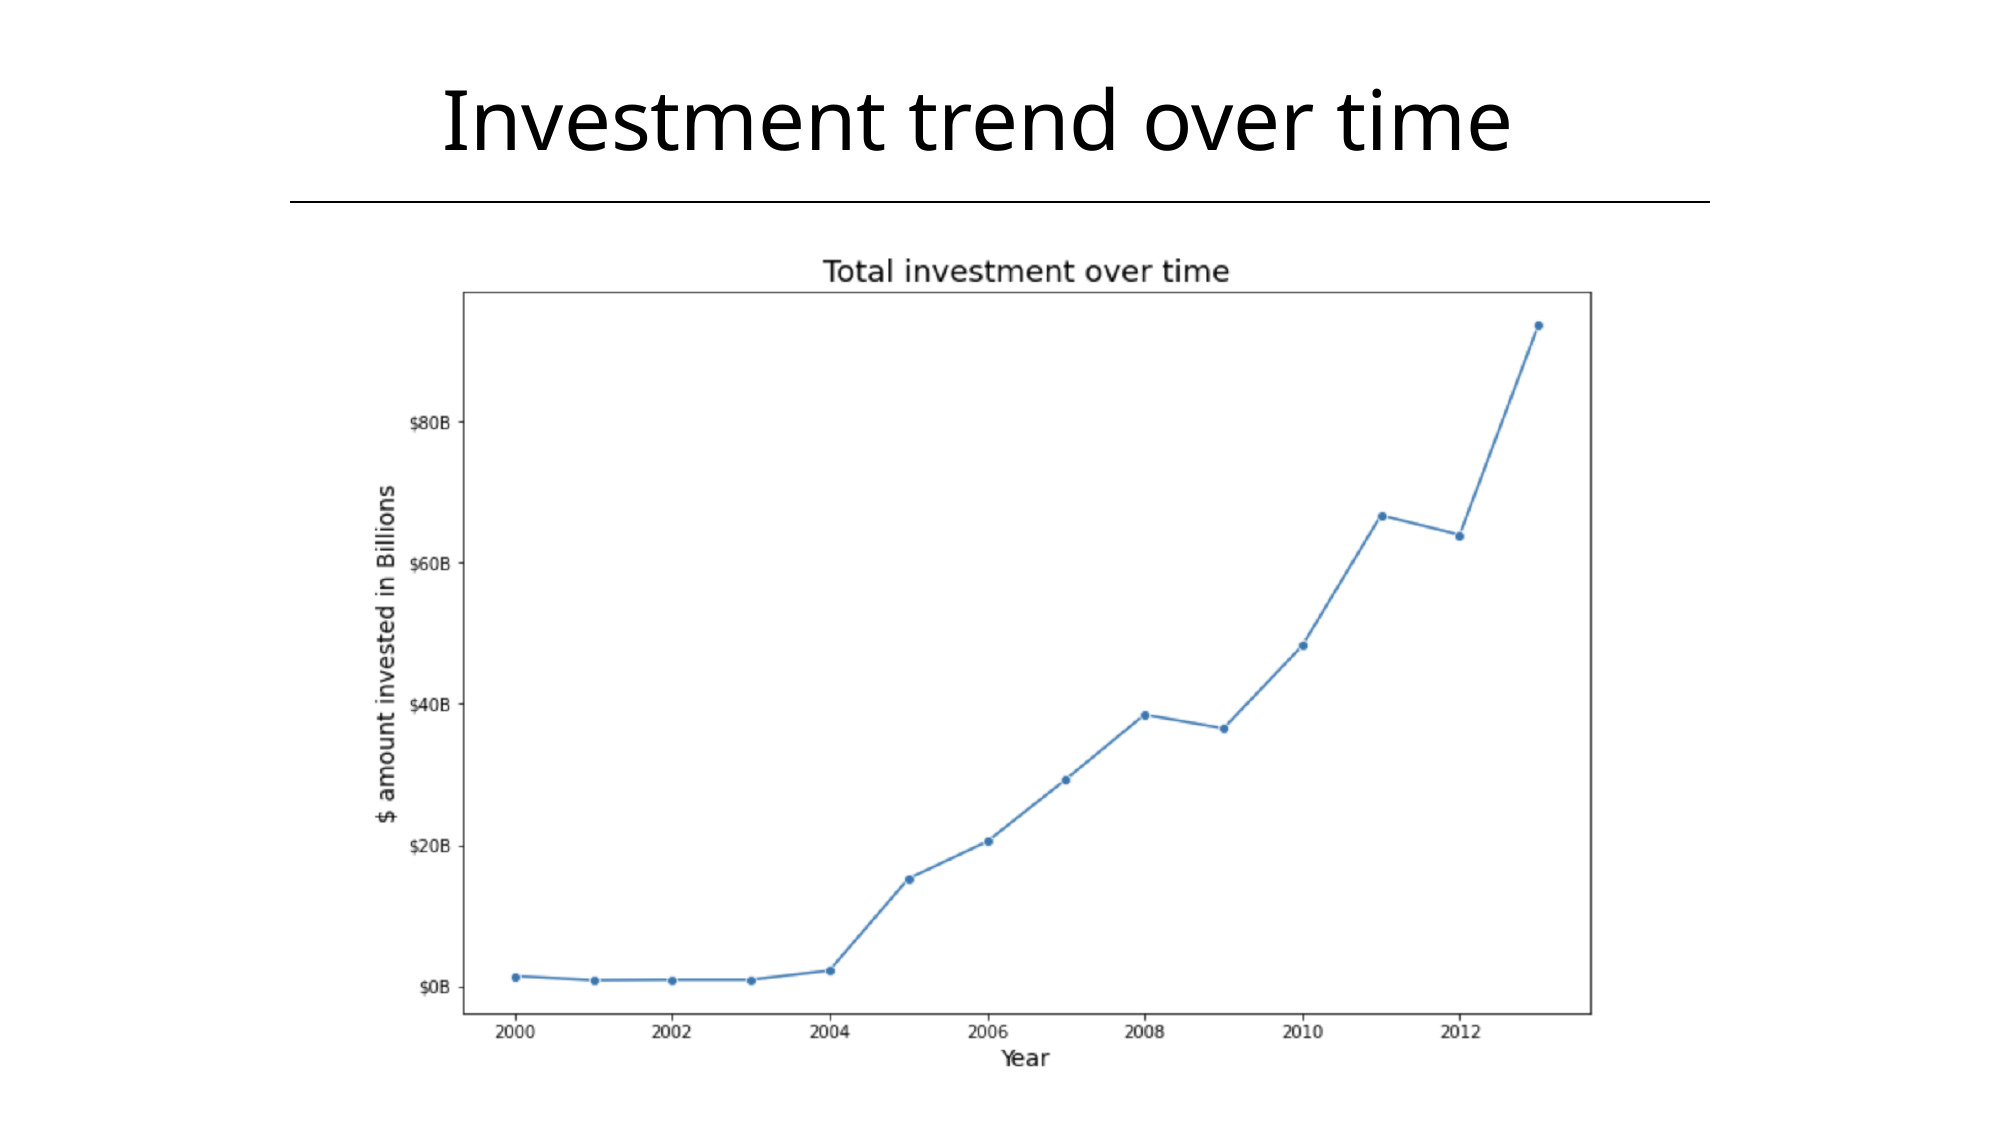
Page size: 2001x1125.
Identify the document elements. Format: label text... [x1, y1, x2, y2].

picture [348, 239, 1652, 1085]
title Investment trend over time [137, 40, 1863, 207]
